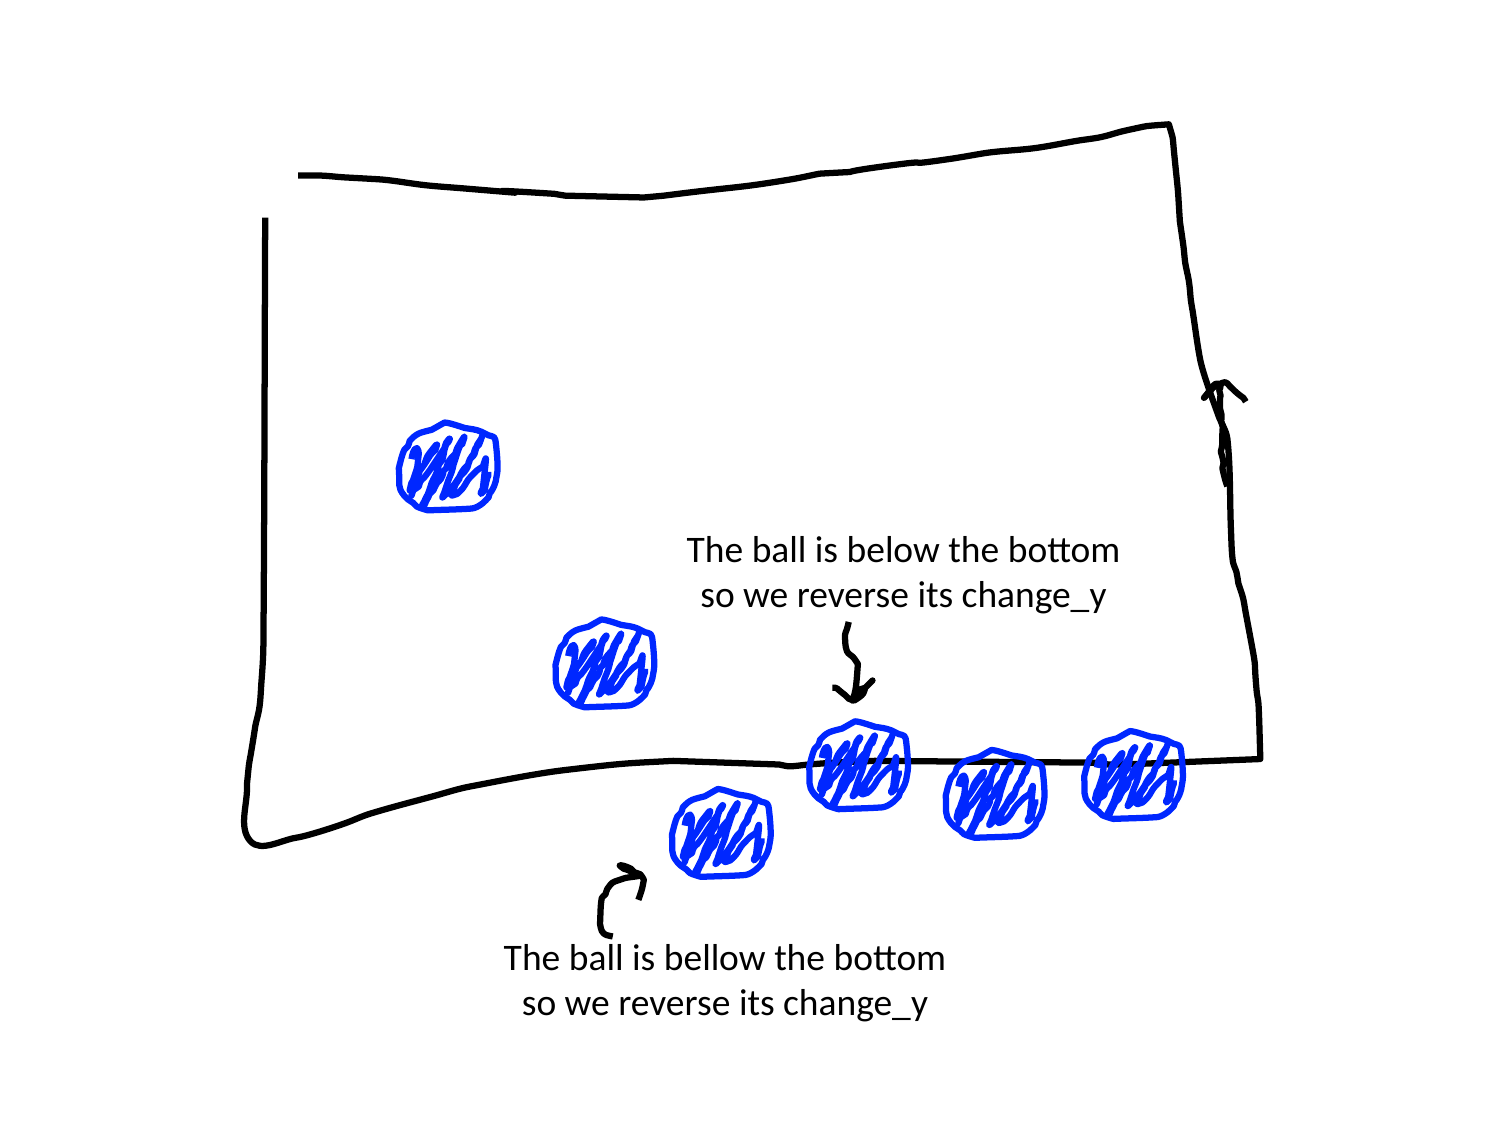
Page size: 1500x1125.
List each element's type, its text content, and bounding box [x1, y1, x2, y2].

text_box [244, 124, 1261, 846]
text_box The ball is below the bottom so we reverse its change_y [661, 517, 1147, 624]
text_box [1203, 382, 1246, 487]
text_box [398, 422, 498, 511]
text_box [1083, 730, 1184, 820]
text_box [671, 788, 771, 878]
text_box [832, 621, 873, 701]
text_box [945, 749, 1045, 839]
text_box [600, 865, 644, 937]
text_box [555, 619, 655, 708]
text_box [808, 721, 909, 810]
text_box The ball is bellow the bottom so we reverse its change_y [482, 925, 968, 1032]
